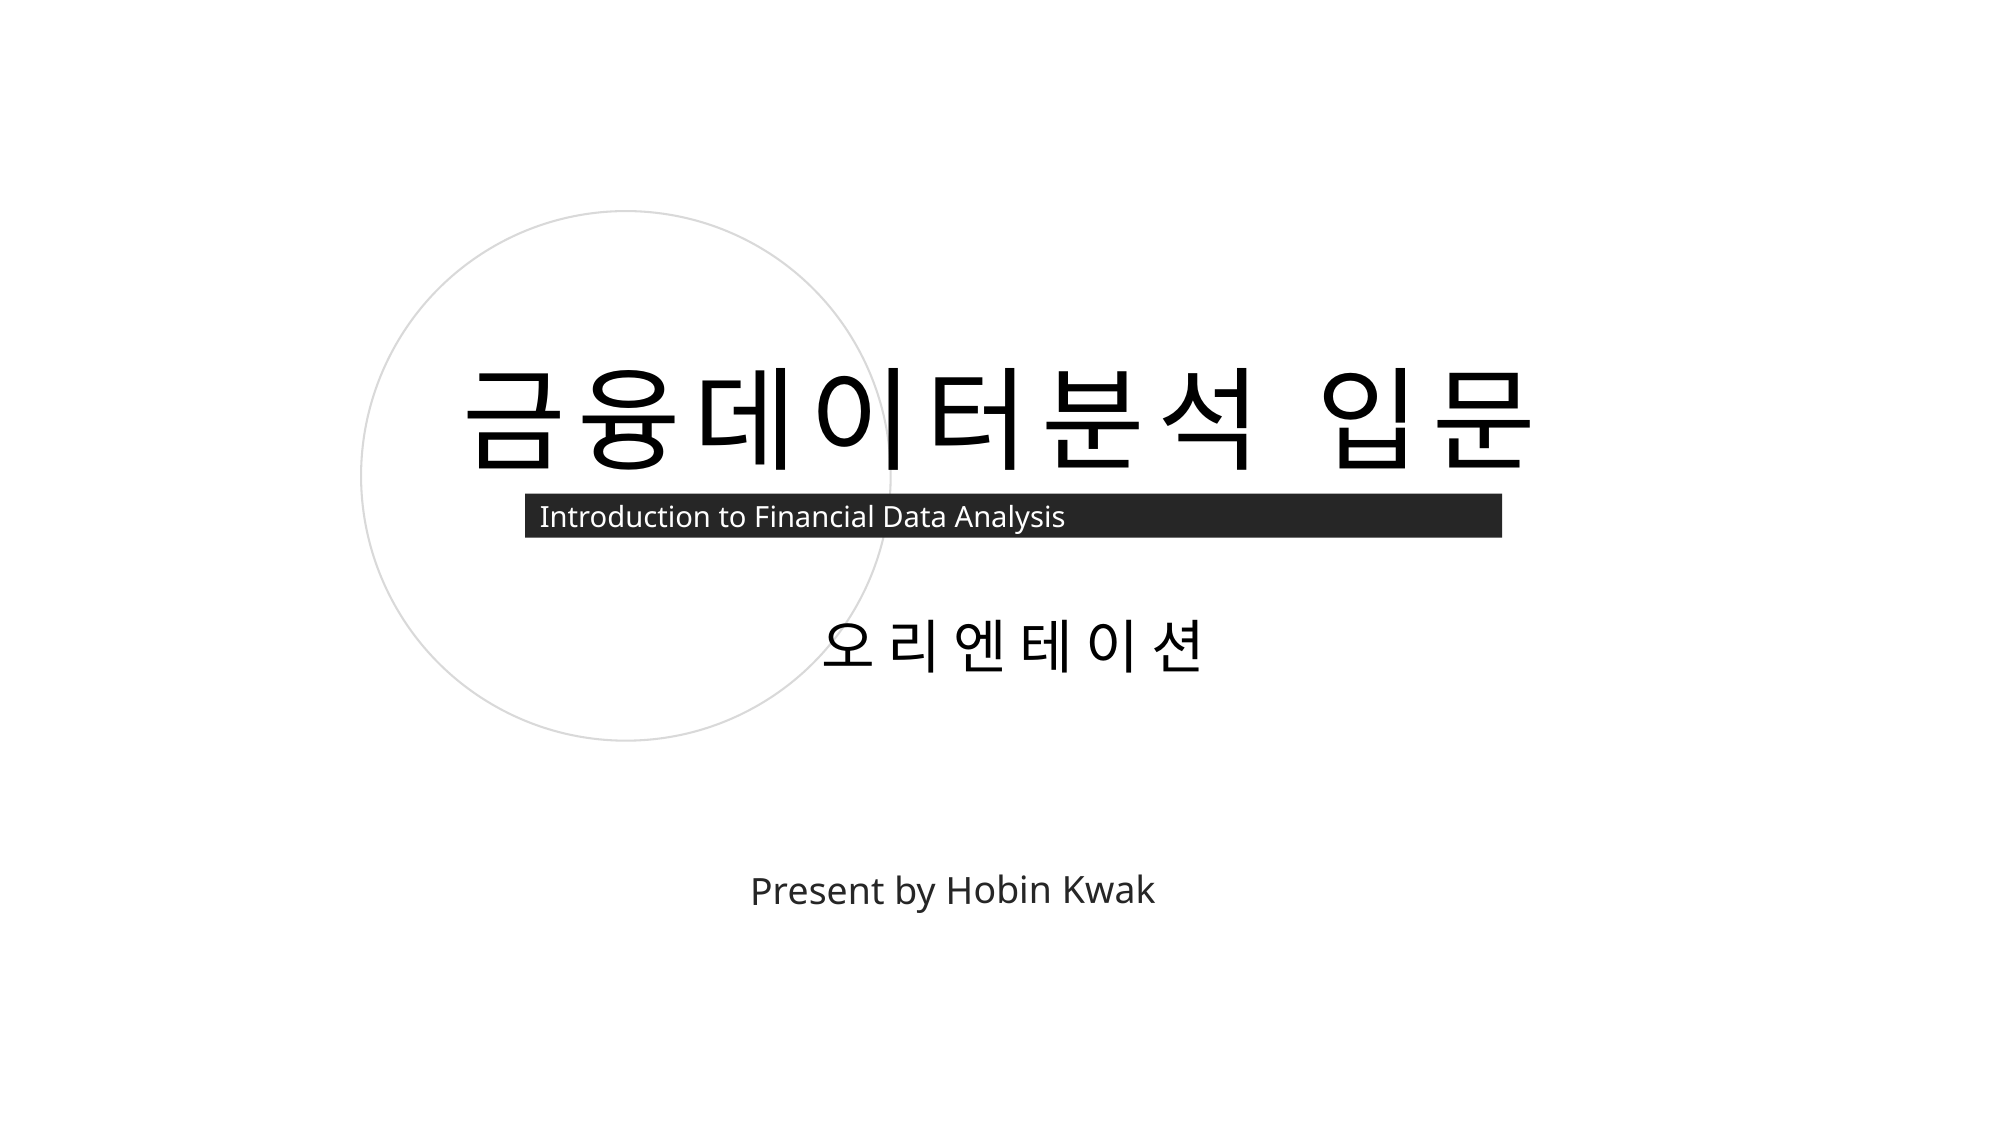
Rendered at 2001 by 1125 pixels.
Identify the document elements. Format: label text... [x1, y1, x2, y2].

text_box 금융데이터분석 입문 [447, 342, 1553, 492]
text_box Introduction to Financial Data Analysis [525, 493, 1503, 538]
text_box Present by Hobin Kwak [735, 857, 1265, 920]
text_box [360, 210, 892, 742]
text_box 오리엔테이션 [724, 603, 1303, 688]
